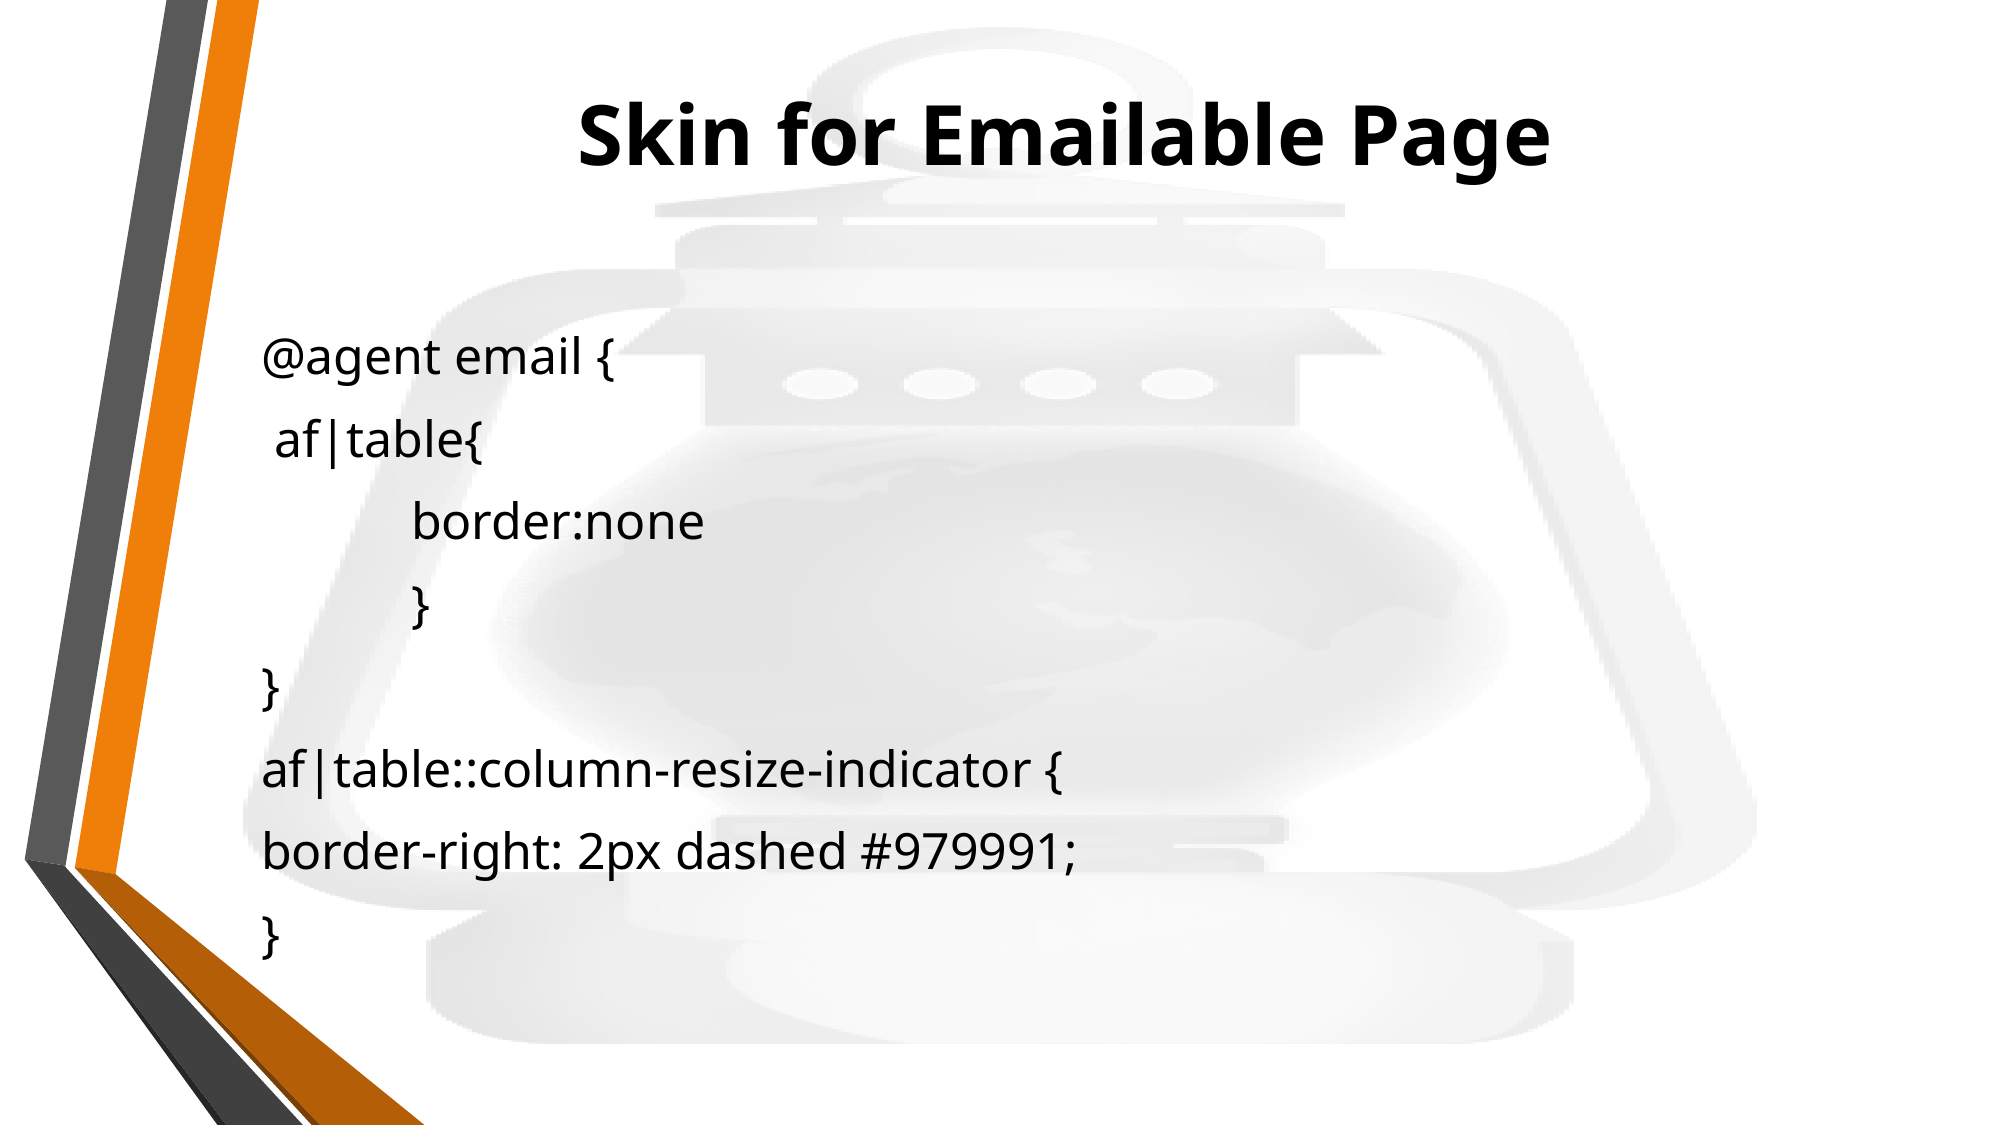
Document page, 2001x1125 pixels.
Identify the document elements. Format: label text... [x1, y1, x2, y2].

list @agent email { af|table{ border:none } } af|table::column-resize-indicator { border-right: 2px dashed #979991; } [246, 226, 1890, 1061]
title Skin for Emailable Page [243, 54, 1887, 210]
